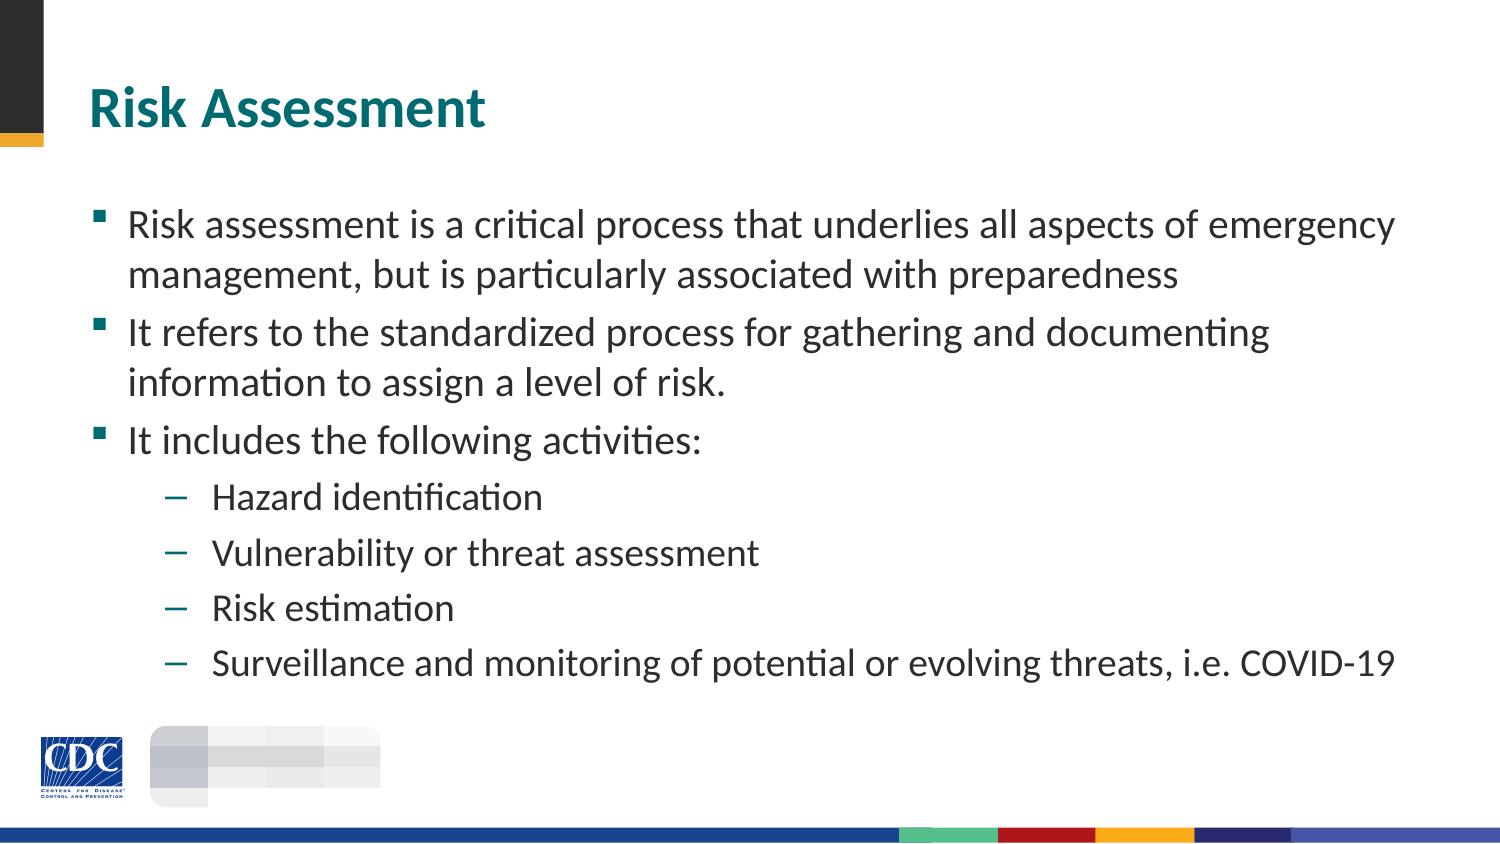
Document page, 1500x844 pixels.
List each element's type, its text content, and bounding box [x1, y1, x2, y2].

list Risk assessment is a critical process that underlies all aspects of emergency management, but is particularly associated with preparedness It refers to the standardized process for gathering and documenting information to assign a level of risk. It includes the following activities: Hazard identification Vulnerability or threat assessment Risk estimation Surveillance and monitoring of potential or evolving threats, i.e. COVID-19 [75, 188, 1447, 738]
title Risk Assessment [75, 33, 1425, 147]
picture [41, 737, 125, 798]
